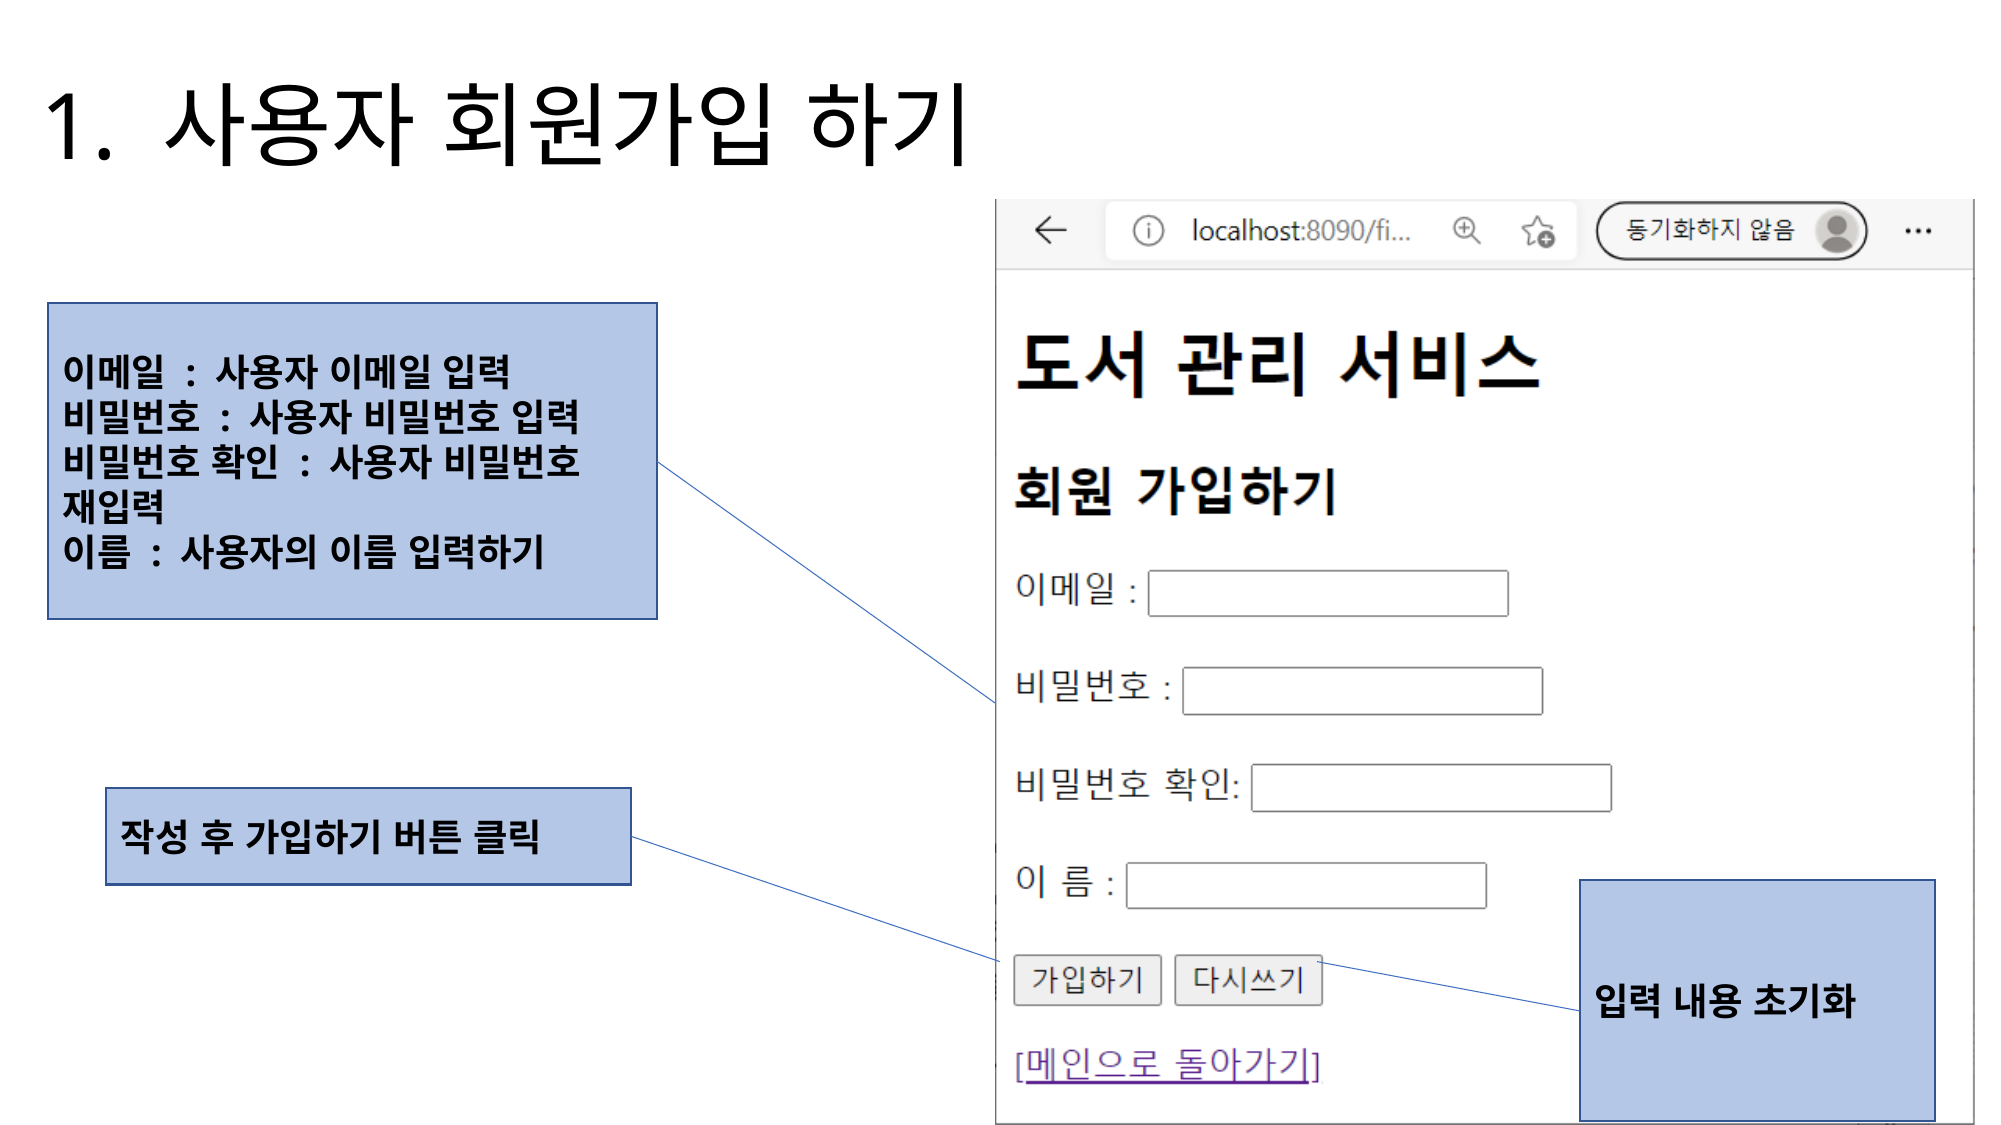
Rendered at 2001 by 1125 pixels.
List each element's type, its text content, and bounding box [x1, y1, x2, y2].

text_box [656, 461, 995, 703]
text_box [631, 836, 1000, 962]
picture [994, 199, 1975, 1125]
text_box 작성 후 가입하기 버튼 클릭 [105, 787, 632, 886]
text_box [1317, 961, 1580, 1011]
text_box 이메일 : 사용자 이메일 입력 비밀번호 : 사용자 비밀번호 입력 비밀번호 확인 : 사용자 비밀번호 재입력 이름 : 사용자의 이름 입력하기 [47, 302, 658, 620]
text_box 1. 사용자 회원가입 하기 [25, 20, 1751, 239]
